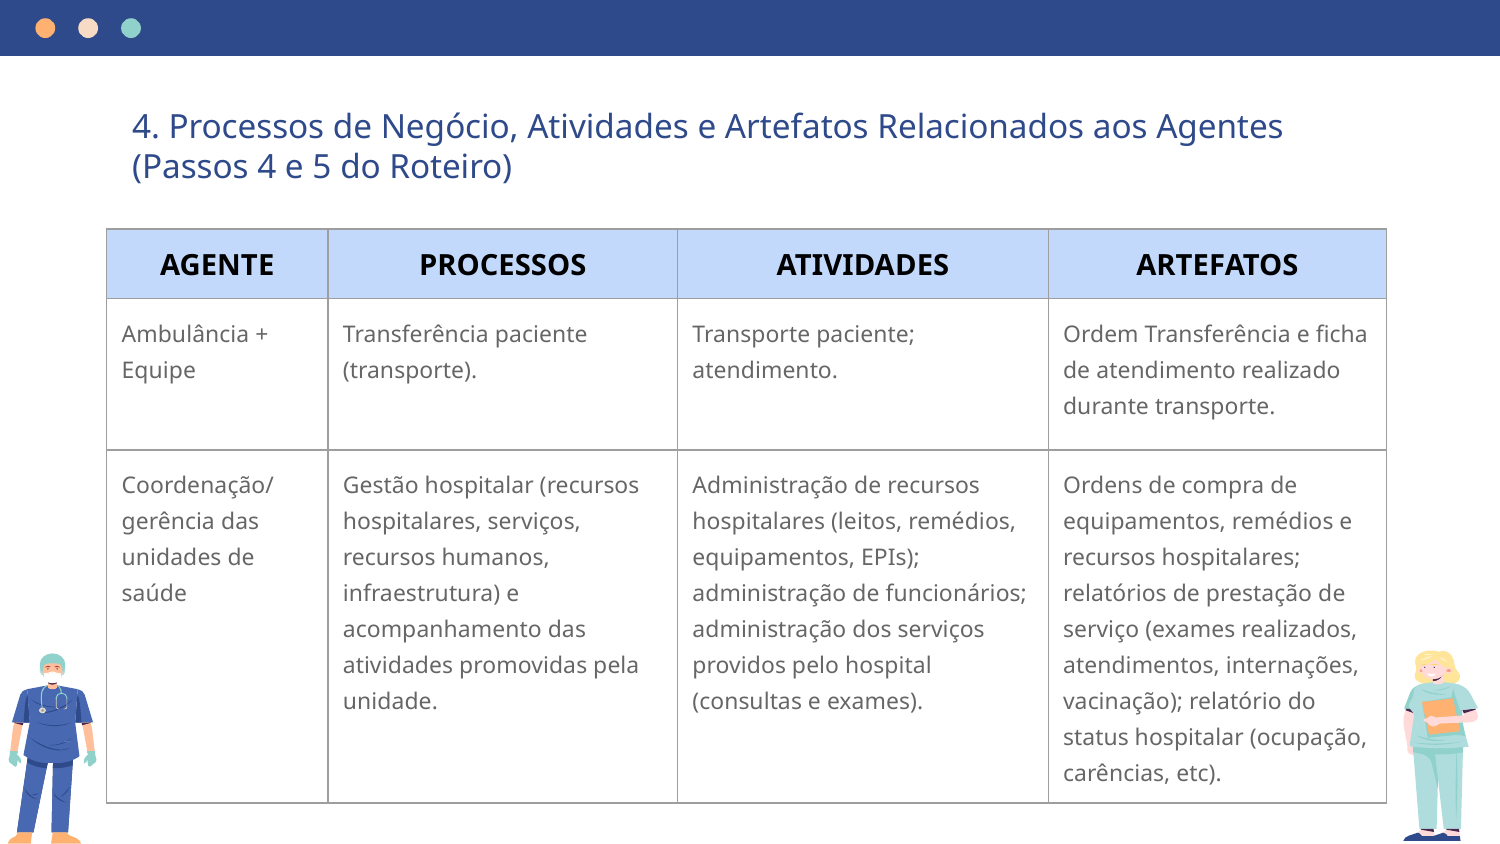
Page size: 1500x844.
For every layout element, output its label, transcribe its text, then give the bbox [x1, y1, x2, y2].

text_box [7, 653, 98, 844]
table_header ATIVIDADES [678, 230, 1048, 298]
table_cell Administração de recursos hospitalares (leitos, remédios, equipamentos, EPIs); administração de funcionários; administração dos serviços providos pelo hospital (consultas e exames). [678, 451, 1048, 802]
table_cell Transporte paciente; atendimento. [678, 299, 1048, 449]
table_cell Transferência paciente (transporte). [329, 299, 677, 449]
table_cell Ordens de compra de equipamentos, remédios e recursos hospitalares; relatórios de prestação de serviço (exames realizados, atendimentos, internações, vacinação); relatório do status hospitalar (ocupação, carências, etc). [1049, 451, 1386, 802]
table_cell Coordenação/gerência das unidades de saúde [107, 451, 327, 802]
table_cell Ordem Transferência e ficha de atendimento realizado durante transporte. [1049, 299, 1386, 449]
table_header PROCESSOS [329, 230, 677, 298]
table_cell Ambulância + Equipe [107, 299, 327, 449]
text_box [1402, 650, 1480, 841]
title 4. Processos de Negócio, Atividades e Artefatos Relacionados aos Agentes (Passos 4 e 5 do Roteiro) [117, 90, 1383, 167]
table_header AGENTE [107, 230, 327, 298]
table_cell Gestão hospitalar (recursos hospitalares, serviços, recursos humanos, infraestrutura) e acompanhamento das atividades promovidas pela unidade. [329, 451, 677, 802]
table_header ARTEFATOS [1049, 230, 1386, 298]
